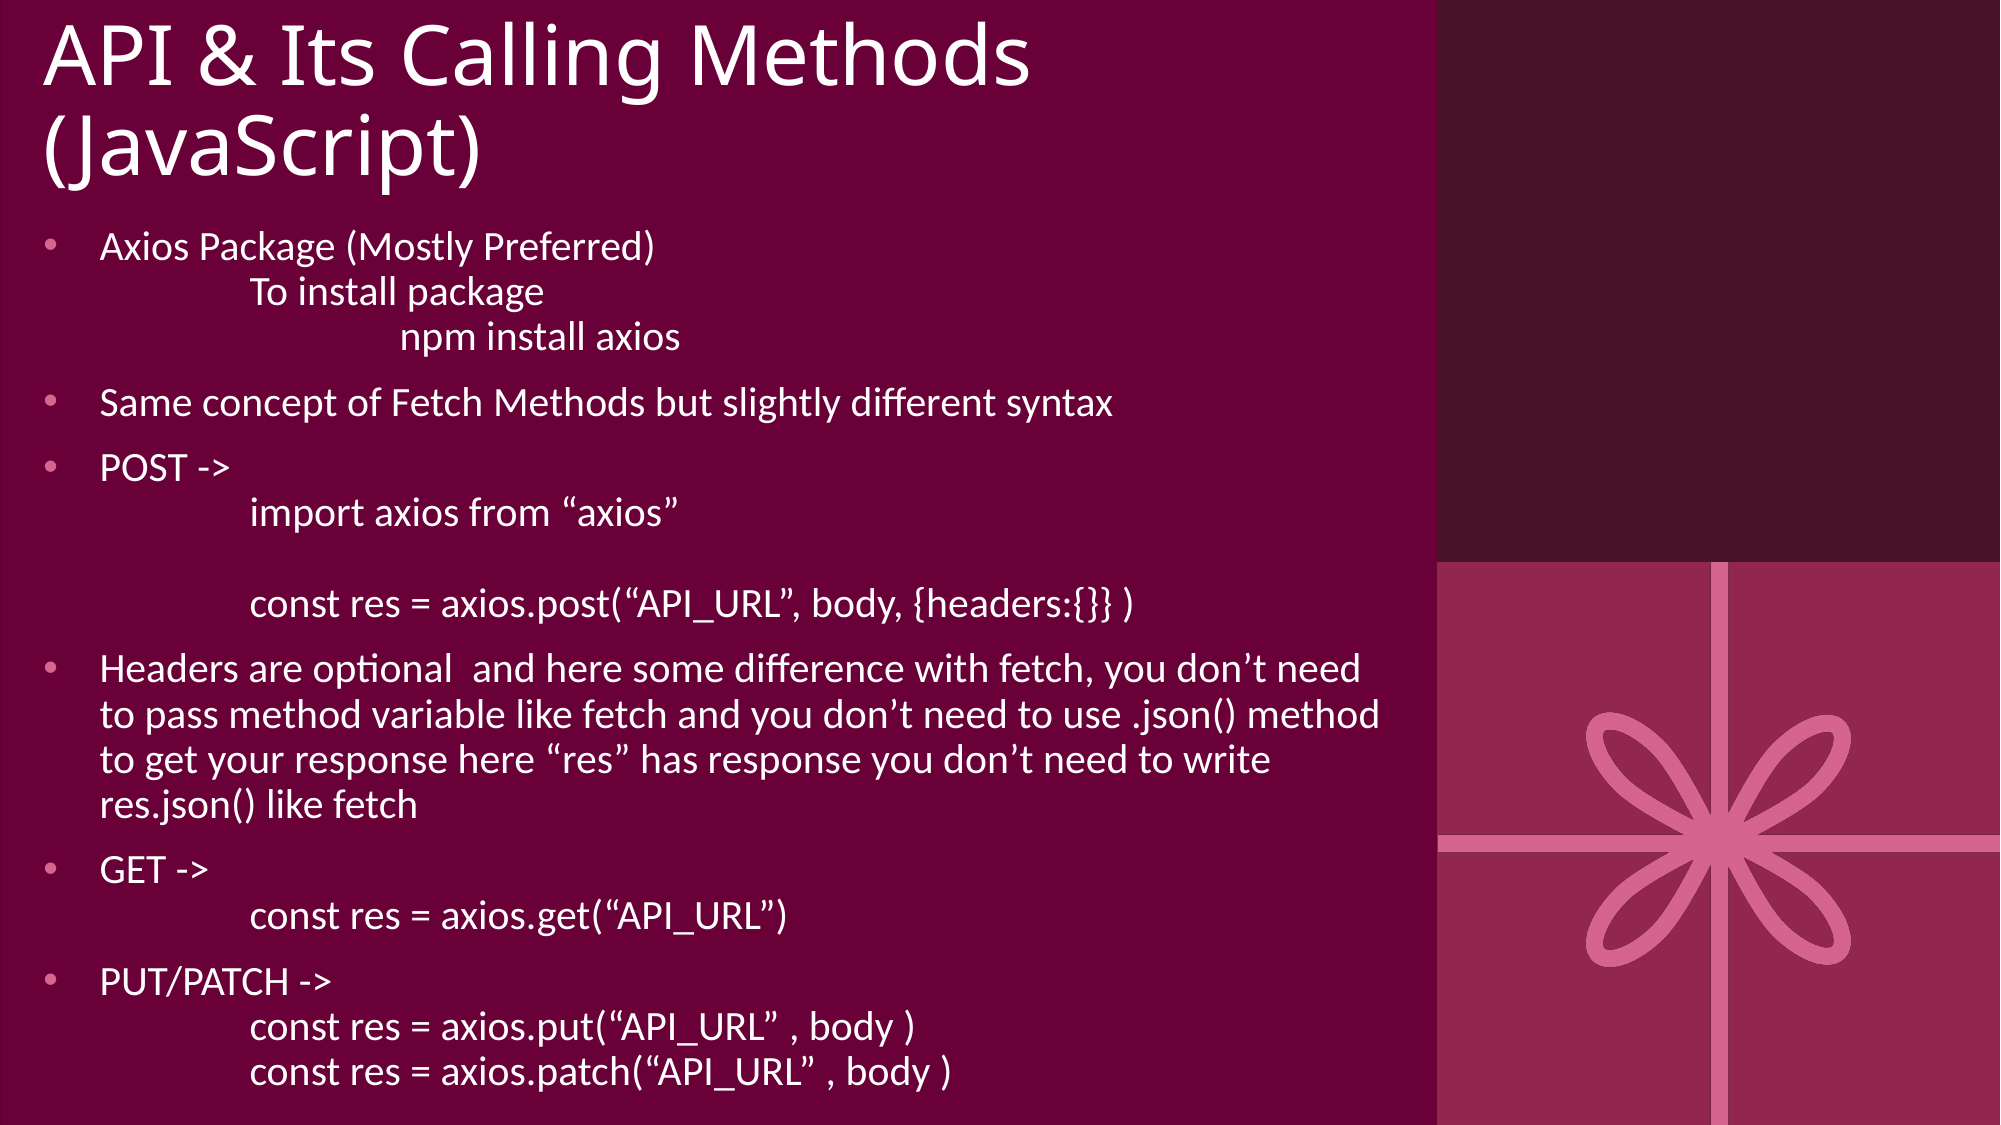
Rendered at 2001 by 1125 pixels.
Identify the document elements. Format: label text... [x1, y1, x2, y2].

title API & Its Calling Methods (JavaScript) [28, 56, 1415, 201]
text_box [0, 0, 1436, 1125]
picture [1438, 562, 2000, 1125]
subtitle Axios Package (Mostly Preferred) To install package npm install axios Same concept of Fetch Methods but slightly different syntax POST -> import axios from “axios” const res = axios.post(“API_URL”, body, {headers:{}} ) Headers are optional and here some difference with fetch, you don’t need to pass method variable like fetch and you don’t need to use .json() method to get your response here “res” has response you don’t need to write res.json() like fetch GET -> const res = axios.get(“API_URL”) PUT/PATCH -> const res = axios.put(“API_URL” , body ) const res = axios.patch(“API_URL” , body ) [28, 216, 1415, 1110]
text_box [1436, 0, 2000, 561]
